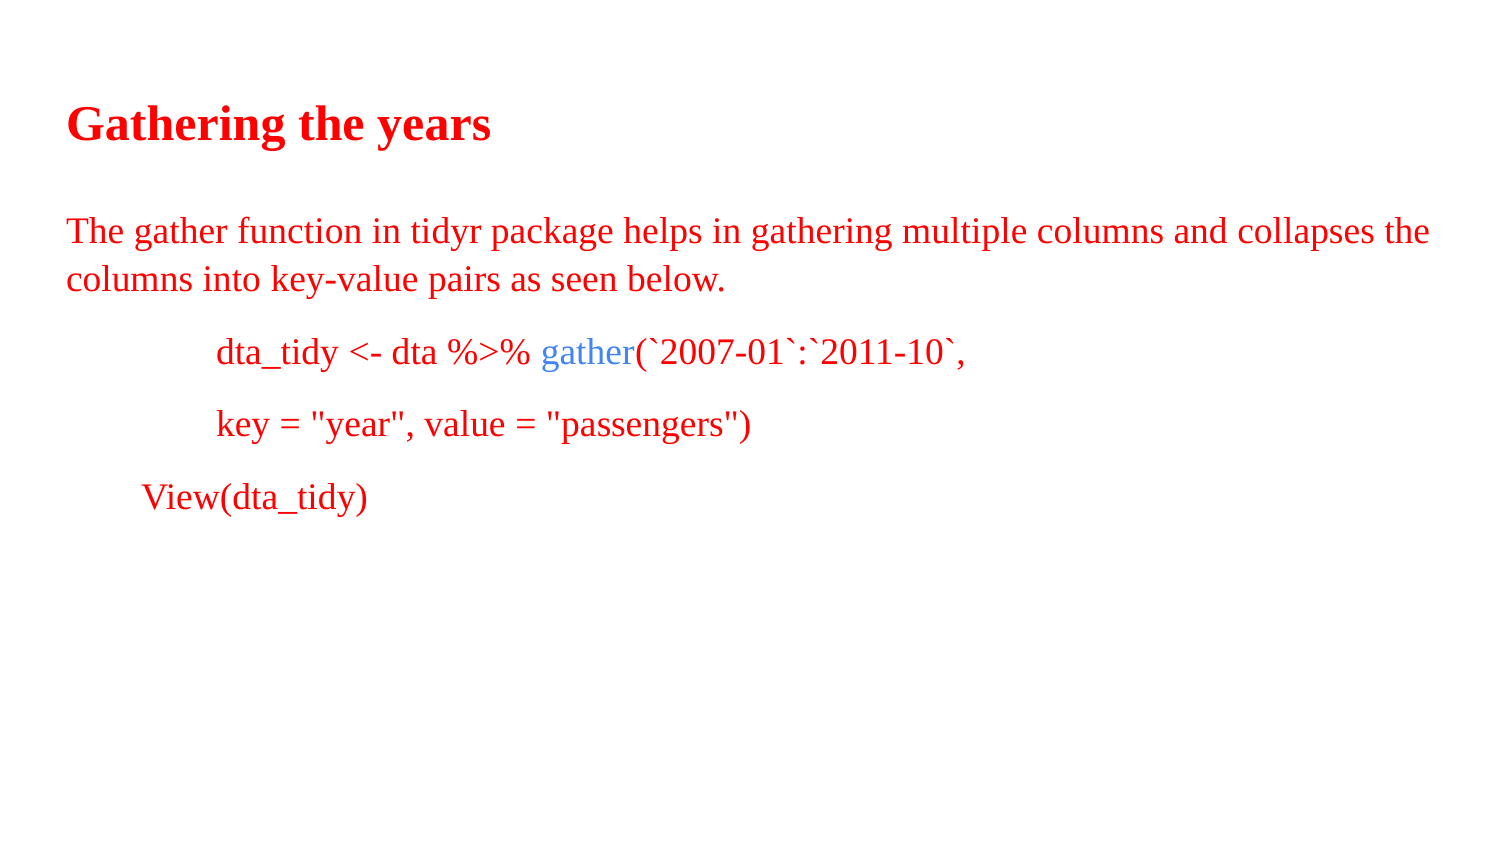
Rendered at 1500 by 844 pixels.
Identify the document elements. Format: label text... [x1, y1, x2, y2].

title Gathering the years [51, 72, 1449, 167]
list The gather function in tidyr package helps in gathering multiple columns and collapses the columns into key-value pairs as seen below. dta_tidy <- dta %>% gather(`2007-01`:`2011-10`, key = "year", value = "passengers") View(dta_tidy) [51, 189, 1449, 750]
